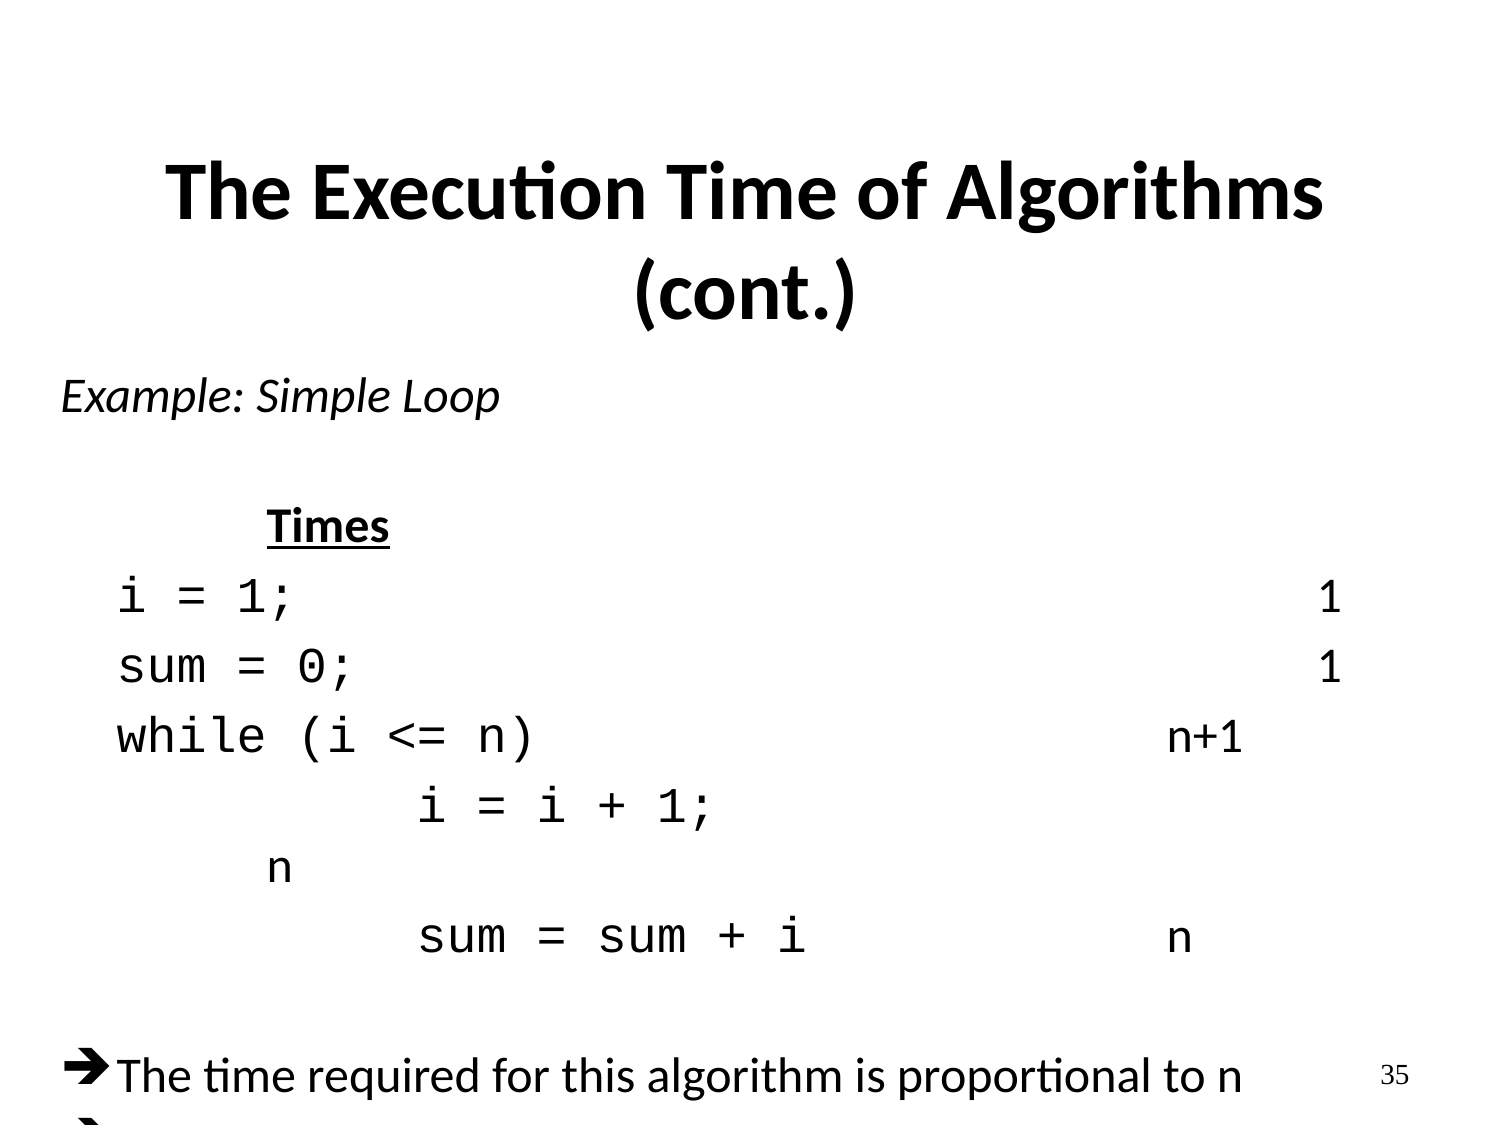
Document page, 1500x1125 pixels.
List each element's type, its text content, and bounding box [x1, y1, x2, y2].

title The Execution Time of Algorithms (cont.) [45, 149, 1446, 323]
slide_number 35 [1074, 1042, 1425, 1103]
list Example: Simple Loop Times i = 1; 1 sum = 0; 1 while (i <= n) n+1 i = i + 1; n sum = sum + i n The time required for this algorithm is proportional to n F(n) = 3n+3 , and Time complexity is O(n) [45, 355, 1471, 1088]
